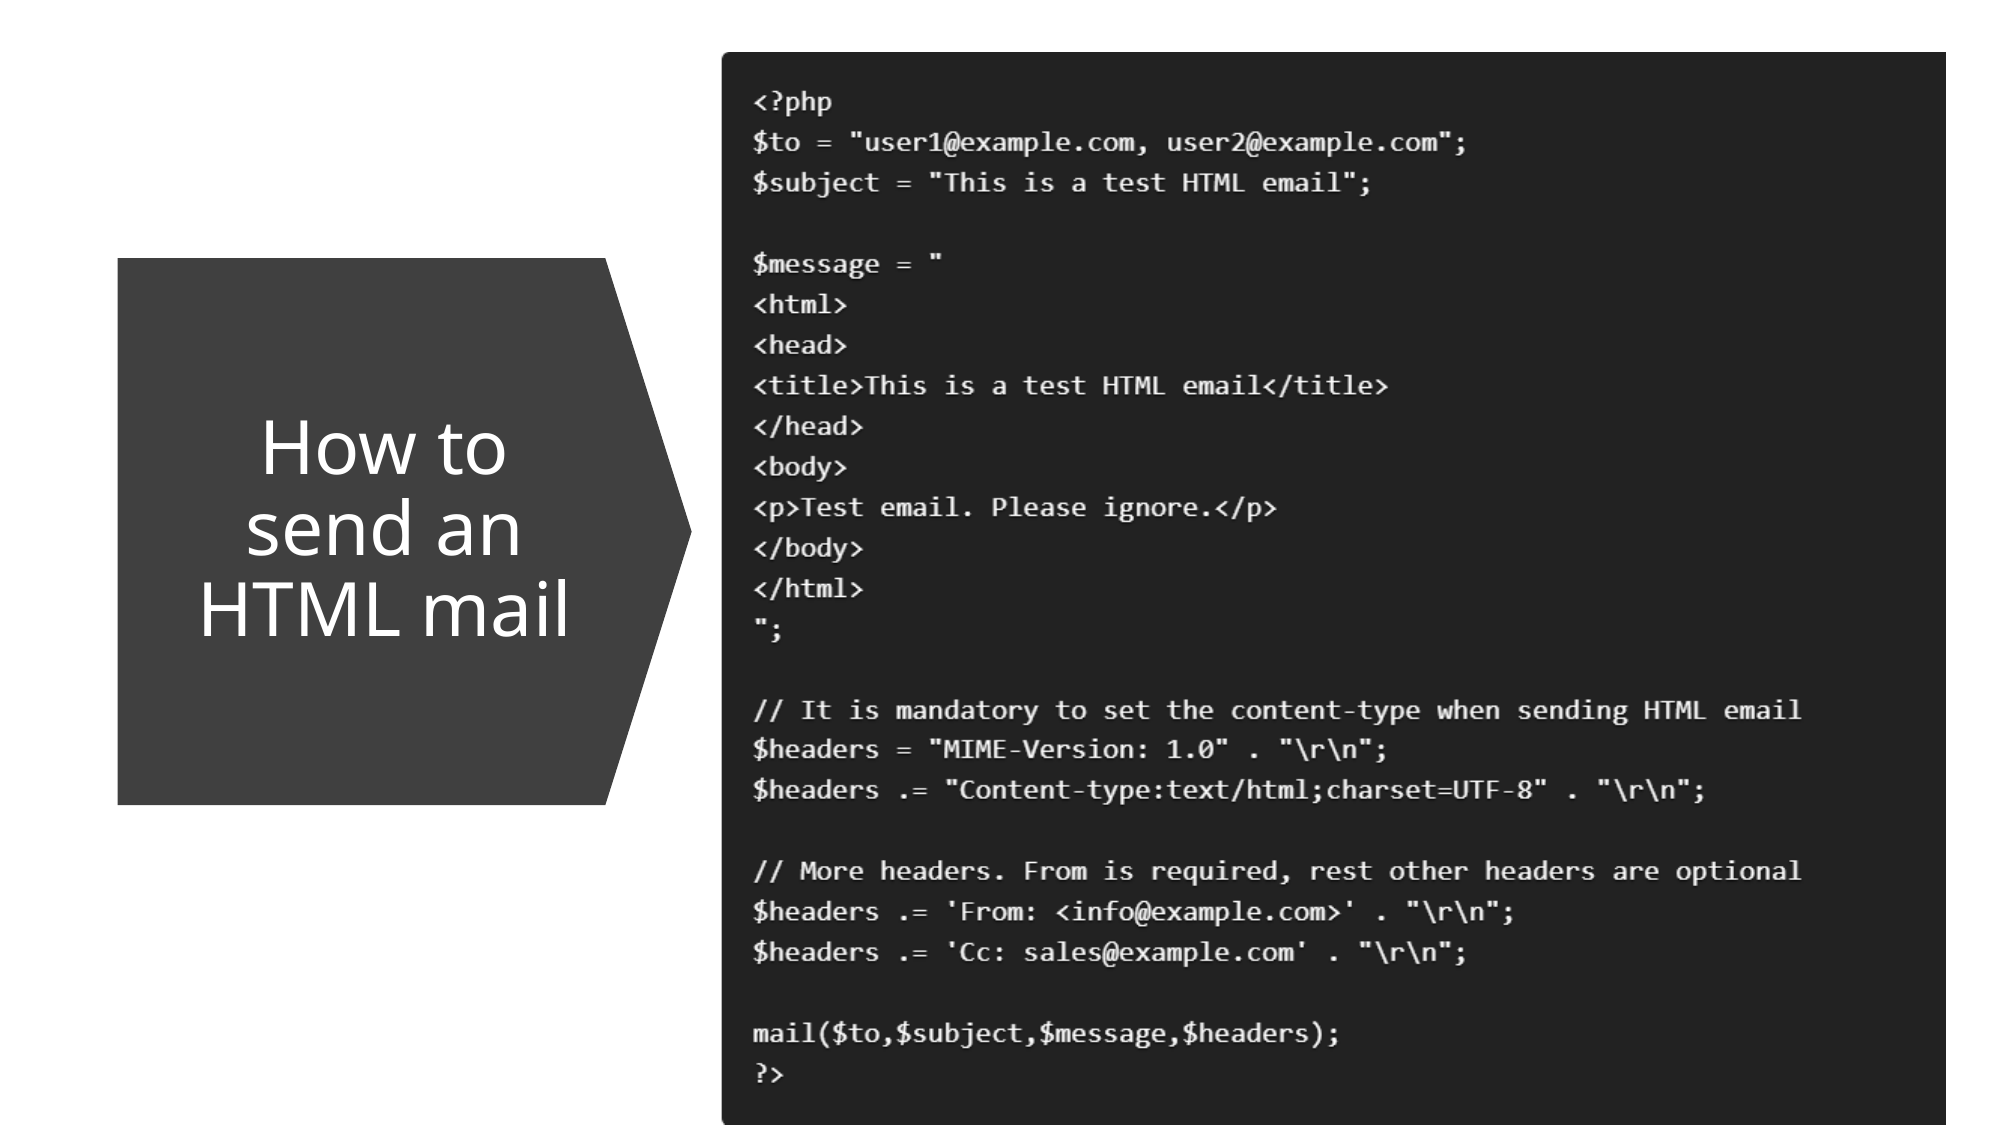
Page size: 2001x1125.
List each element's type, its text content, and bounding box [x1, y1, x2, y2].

text_box [116, 257, 693, 807]
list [719, 52, 1946, 1125]
title How to send an HTML mail [168, 322, 601, 741]
